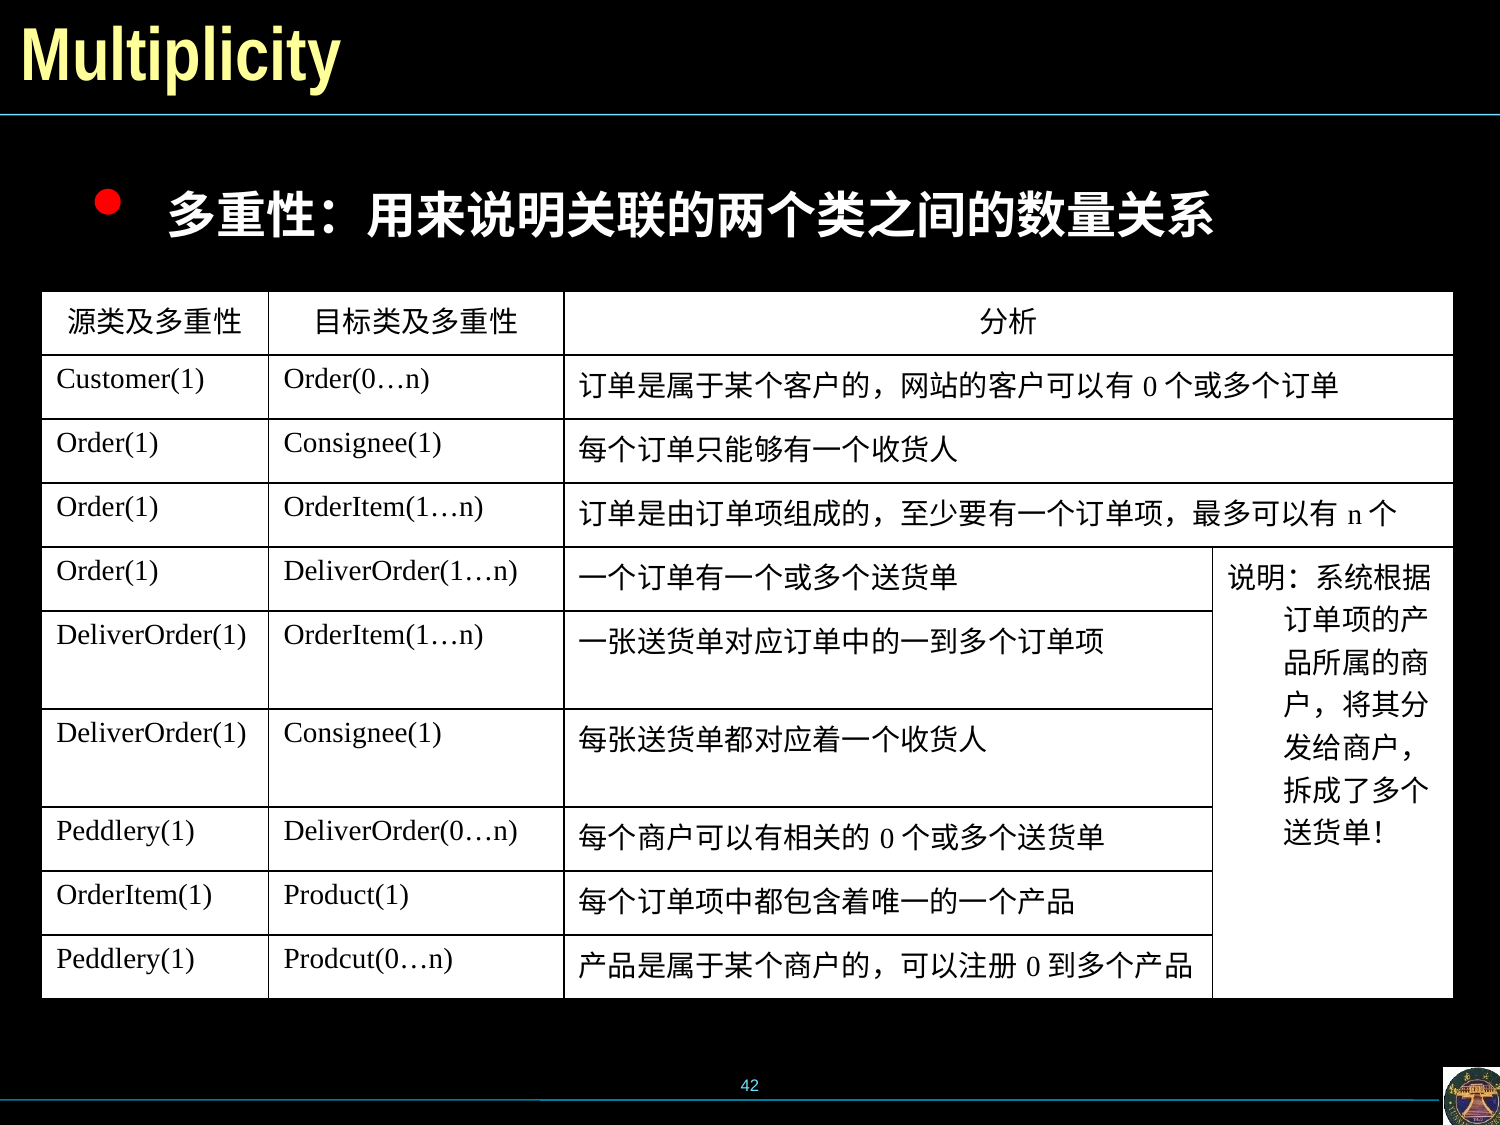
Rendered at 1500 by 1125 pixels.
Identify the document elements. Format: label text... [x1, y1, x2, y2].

table_cell Consignee(1) [269, 710, 563, 806]
table_cell Customer(1) [42, 356, 268, 418]
table_cell 产品是属于某个商户的，可以注册0到多个产品 [565, 936, 1212, 998]
picture [1443, 1067, 1500, 1125]
table_cell 一个订单有一个或多个送货单 [565, 548, 1212, 610]
table_cell Order(1) [42, 420, 268, 482]
table_cell DeliverOrder(1…n) [269, 548, 563, 610]
table_cell 订单是由订单项组成的，至少要有一个订单项，最多可以有n个 [565, 484, 1453, 546]
table_cell DeliverOrder(0…n) [269, 808, 563, 870]
table_cell Product(1) [269, 872, 563, 934]
table_cell 每个订单只能够有一个收货人 [565, 420, 1453, 482]
table_cell 每张送货单都对应着一个收货人 [565, 710, 1212, 806]
table_cell Order(0…n) [269, 356, 563, 418]
table_cell 每个订单项中都包含着唯一的一个产品 [565, 872, 1212, 934]
table_cell DeliverOrder(1) [42, 710, 268, 806]
table_header 源类及多重性 [42, 292, 268, 354]
table_cell OrderItem(1…n) [269, 484, 563, 546]
table_header 分析 [565, 292, 1453, 354]
text_box Multiplicity [5, 7, 905, 105]
table_cell 订单是属于某个客户的，网站的客户可以有0个或多个订单 [565, 356, 1453, 418]
table_cell 一张送货单对应订单中的一到多个订单项 [565, 612, 1212, 708]
table_cell DeliverOrder(1) [42, 612, 268, 708]
text_box 多重性：用来说明关联的两个类之间的数量关系 [76, 160, 1401, 290]
table_cell Order(1) [42, 548, 268, 610]
table_cell Prodcut(0…n) [269, 936, 563, 998]
table_cell Consignee(1) [269, 420, 563, 482]
table_cell Peddlery(1) [42, 808, 268, 870]
table_cell Peddlery(1) [42, 936, 268, 998]
table_cell OrderItem(1…n) [269, 612, 563, 708]
table_cell Order(1) [42, 484, 268, 546]
table_header 目标类及多重性 [269, 292, 563, 354]
table_cell 说明：系统根据订单项的产品所属的商户，将其分发给商户，拆成了多个送货单！ [1213, 548, 1453, 998]
table_cell OrderItem(1) [42, 872, 268, 934]
table_cell 每个商户可以有相关的0个或多个送货单 [565, 808, 1212, 870]
